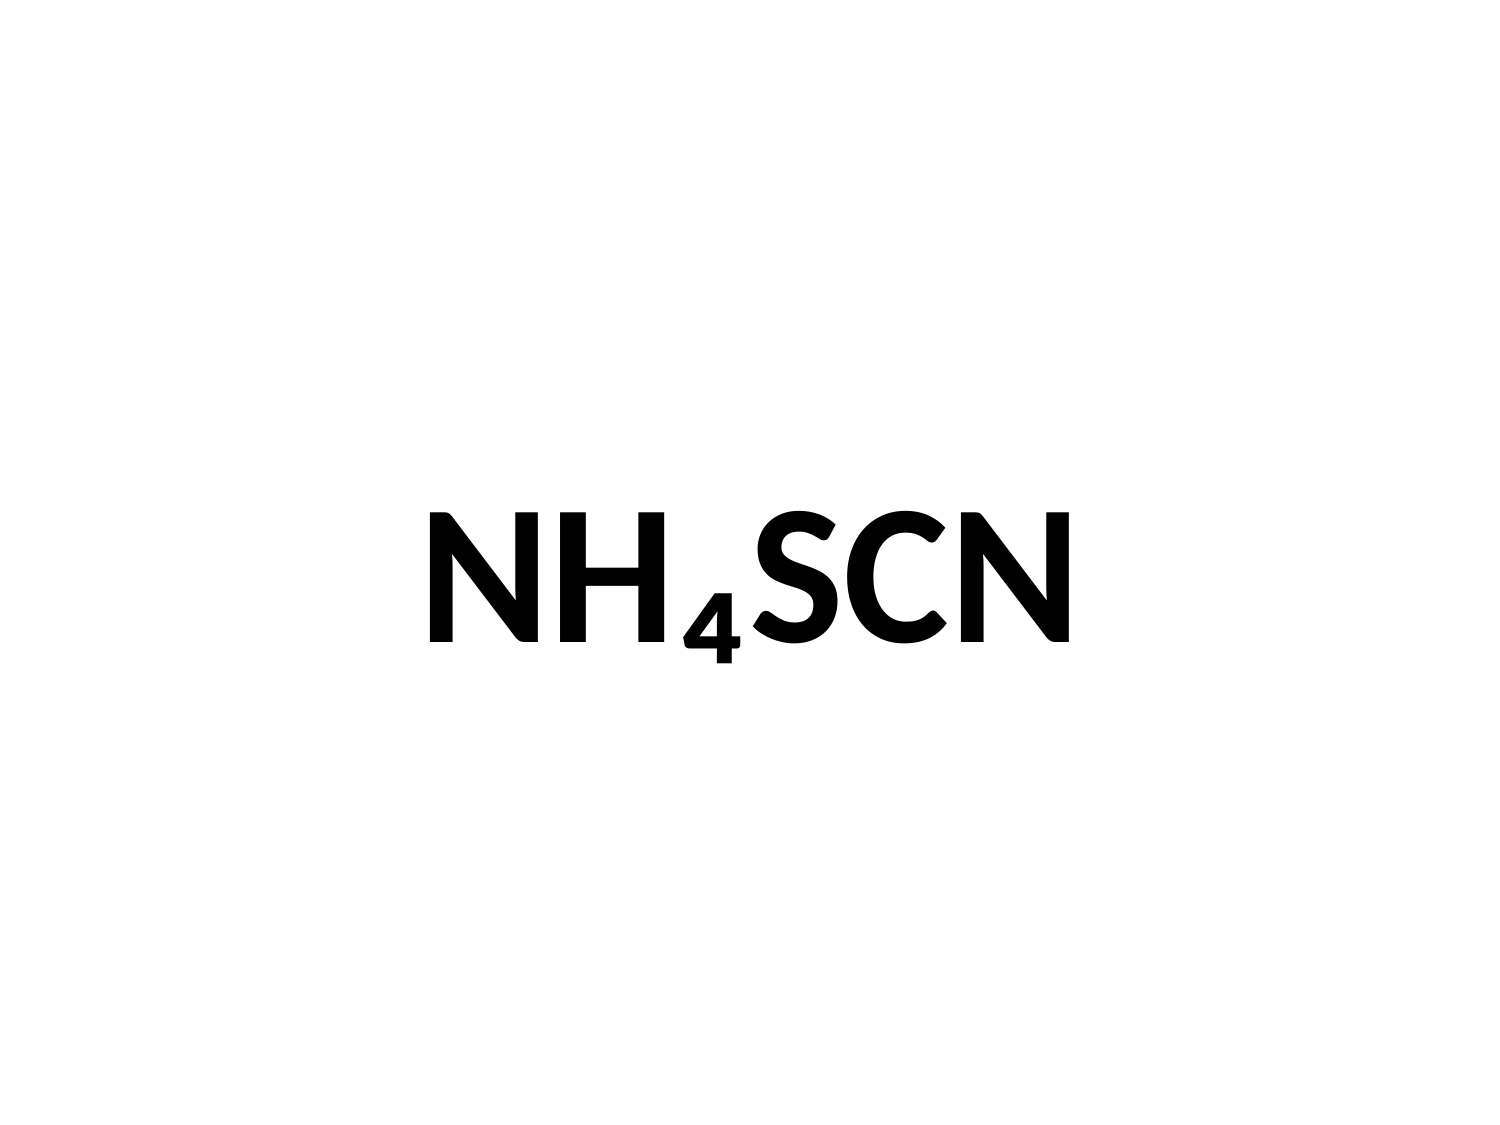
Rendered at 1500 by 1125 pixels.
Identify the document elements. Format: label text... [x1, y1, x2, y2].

text_box NH₄SCN [0, 435, 1500, 690]
